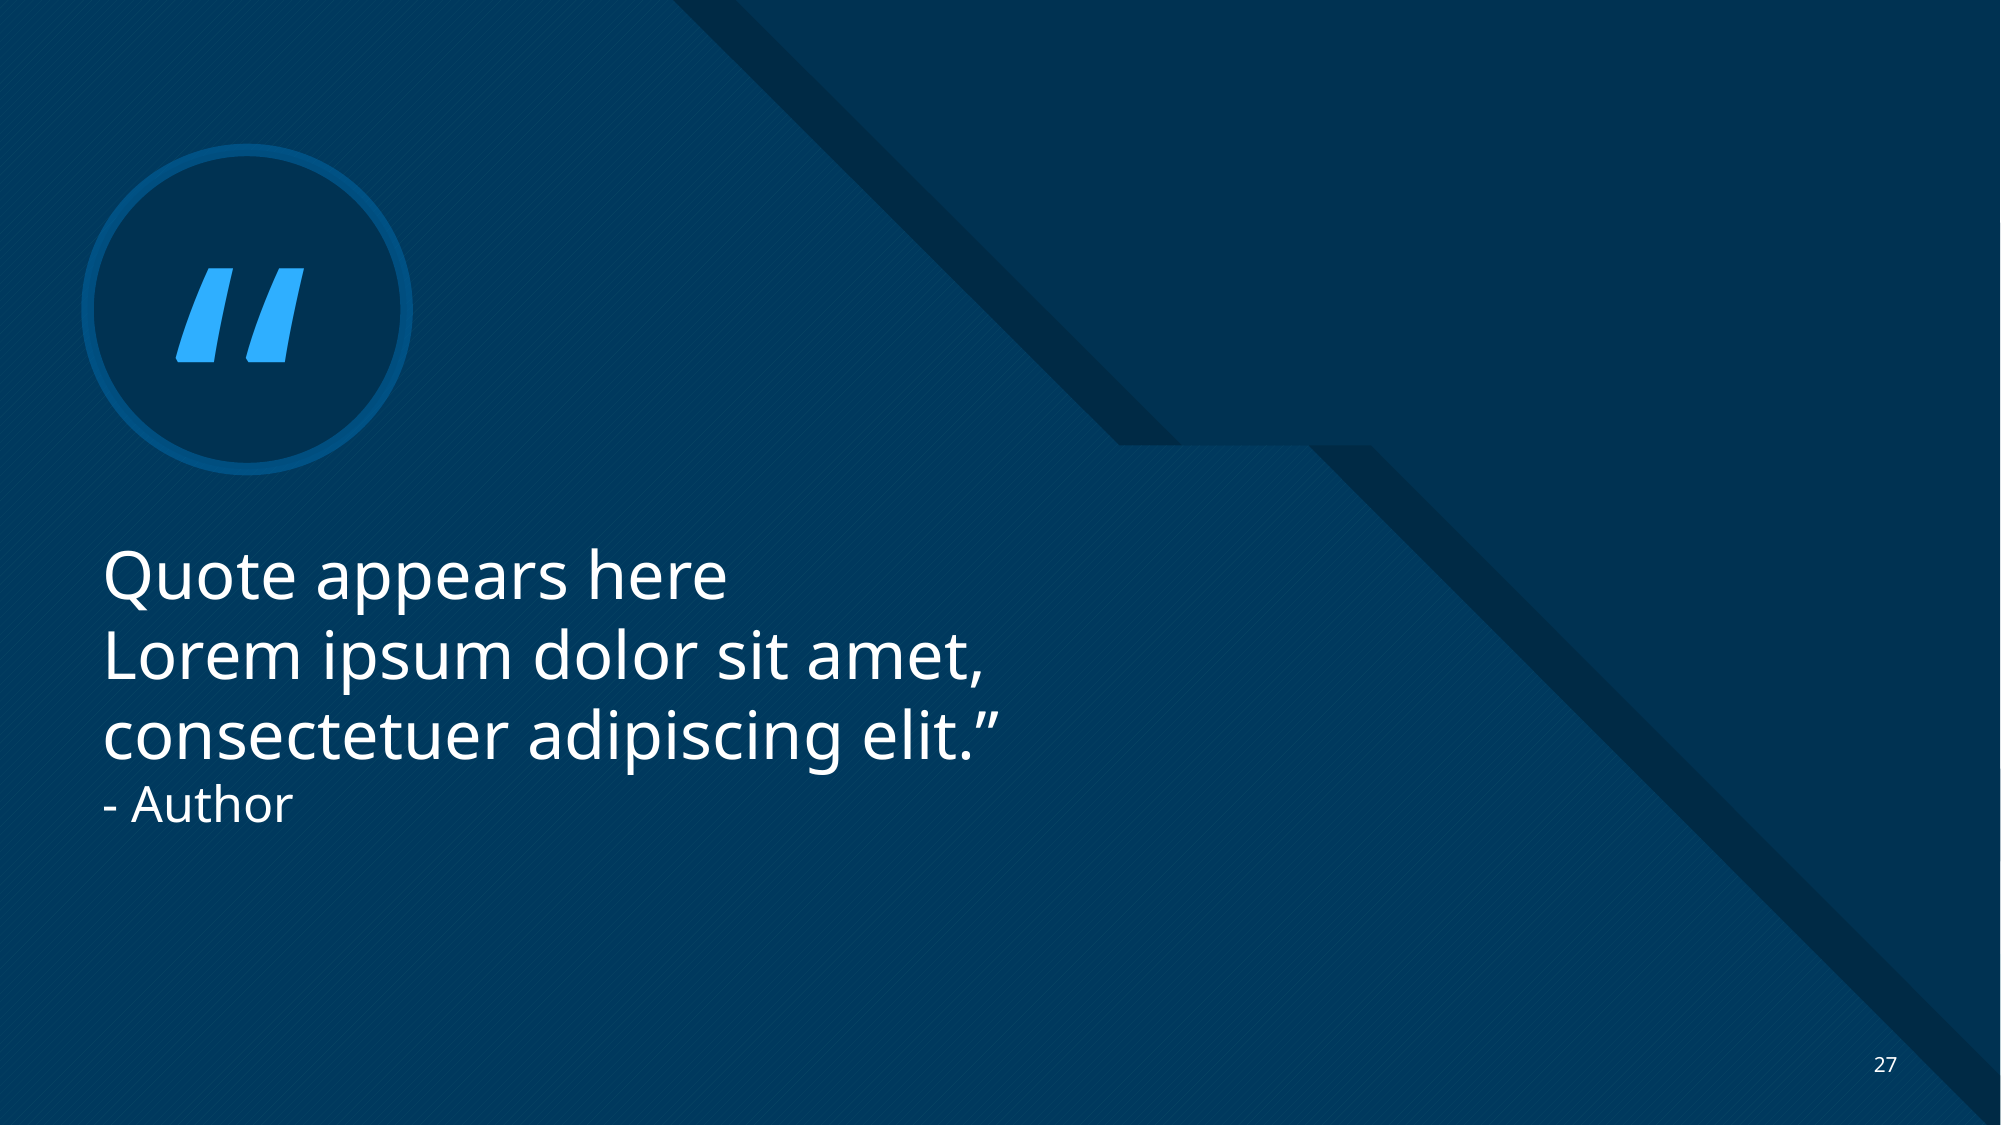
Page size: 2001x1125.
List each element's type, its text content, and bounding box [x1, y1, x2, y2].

slide_number 27 [1845, 1035, 1913, 1096]
title Quote appears here Lorem ipsum dolor sit amet, consectetuer adipiscing elit.” - Author [87, 525, 1327, 995]
